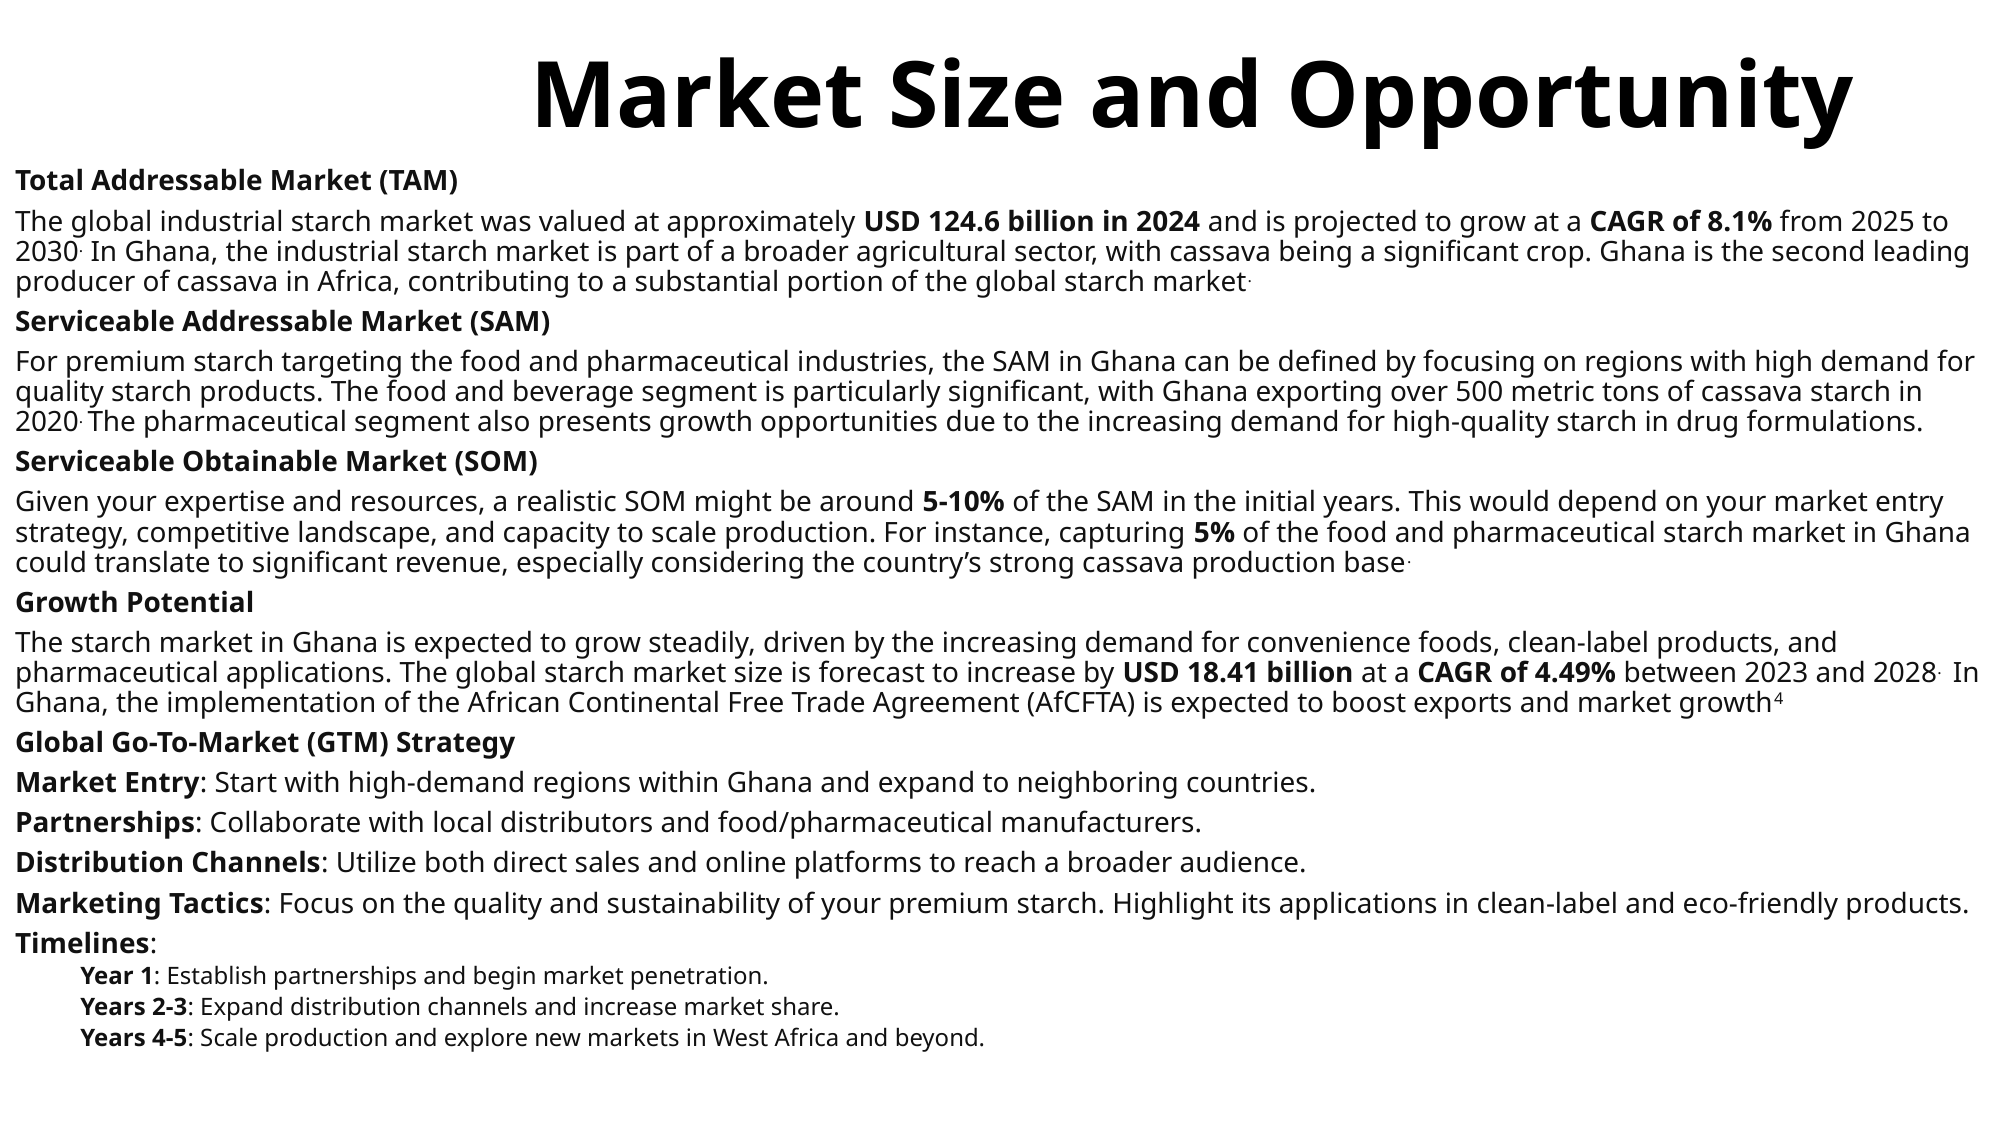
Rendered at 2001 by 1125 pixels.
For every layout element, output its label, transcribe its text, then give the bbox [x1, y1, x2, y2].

list Total Addressable Market (TAM) The global industrial starch market was valued at approximately USD 124.6 billion in 2024 and is projected to grow at a CAGR of 8.1% from 2025 to 2030. In Ghana, the industrial starch market is part of a broader agricultural sector, with cassava being a significant crop. Ghana is the second leading producer of cassava in Africa, contributing to a substantial portion of the global starch market. Serviceable Addressable Market (SAM) For premium starch targeting the food and pharmaceutical industries, the SAM in Ghana can be defined by focusing on regions with high demand for quality starch products. The food and beverage segment is particularly significant, with Ghana exporting over 500 metric tons of cassava starch in 2020. The pharmaceutical segment also presents growth opportunities due to the increasing demand for high-quality starch in drug formulations. Serviceable Obtainable Market (SOM) Given your expertise and resources, a realistic SOM might be around 5-10% of the SAM in the initial years. This would depend on your market entry strategy, competitive landscape, and capacity to scale production. For instance, capturing 5% of the food and pharmaceutical starch market in Ghana could translate to significant revenue, especially considering the country’s strong cassava production base. Growth Potential The starch market in Ghana is expected to grow steadily, driven by the increasing demand for convenience foods, clean-label products, and pharmaceutical applications. The global starch market size is forecast to increase by USD 18.41 billion at a CAGR of 4.49% between 2023 and 2028. In Ghana, the implementation of the African Continental Free Trade Agreement (AfCFTA) is expected to boost exports and market growth4 Global Go-To-Market (GTM) Strategy Market Entry: Start with high-demand regions within Ghana and expand to neighboring countries. Partnerships: Collaborate with local distributors and food/pharmaceutical manufacturers. Distribution Channels: Utilize both direct sales and online platforms to reach a broader audience. Marketing Tactics: Focus on the quality and sustainability of your premium starch. Highlight its applications in clean-label and eco-friendly products. Timelines: Year 1: Establish partnerships and begin market penetration. Years 2-3: Expand distribution channels and increase market share. Years 4-5: Scale production and explore new markets in West Africa and beyond. [0, 159, 2000, 1125]
title Market Size and Opportunity [158, 35, 1884, 159]
